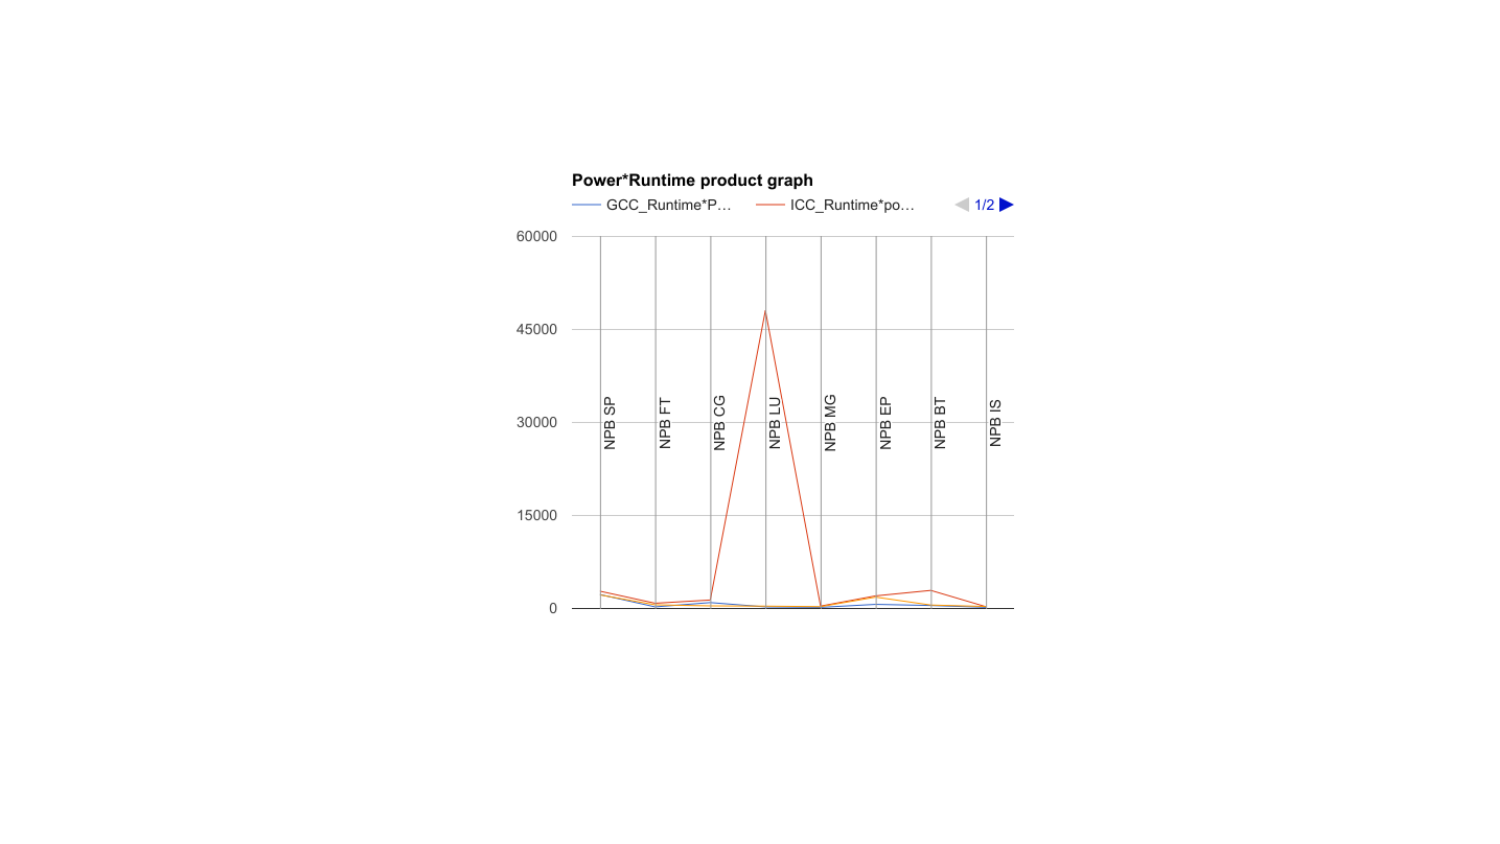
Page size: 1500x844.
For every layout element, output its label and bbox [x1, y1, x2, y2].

picture [434, 119, 1151, 724]
